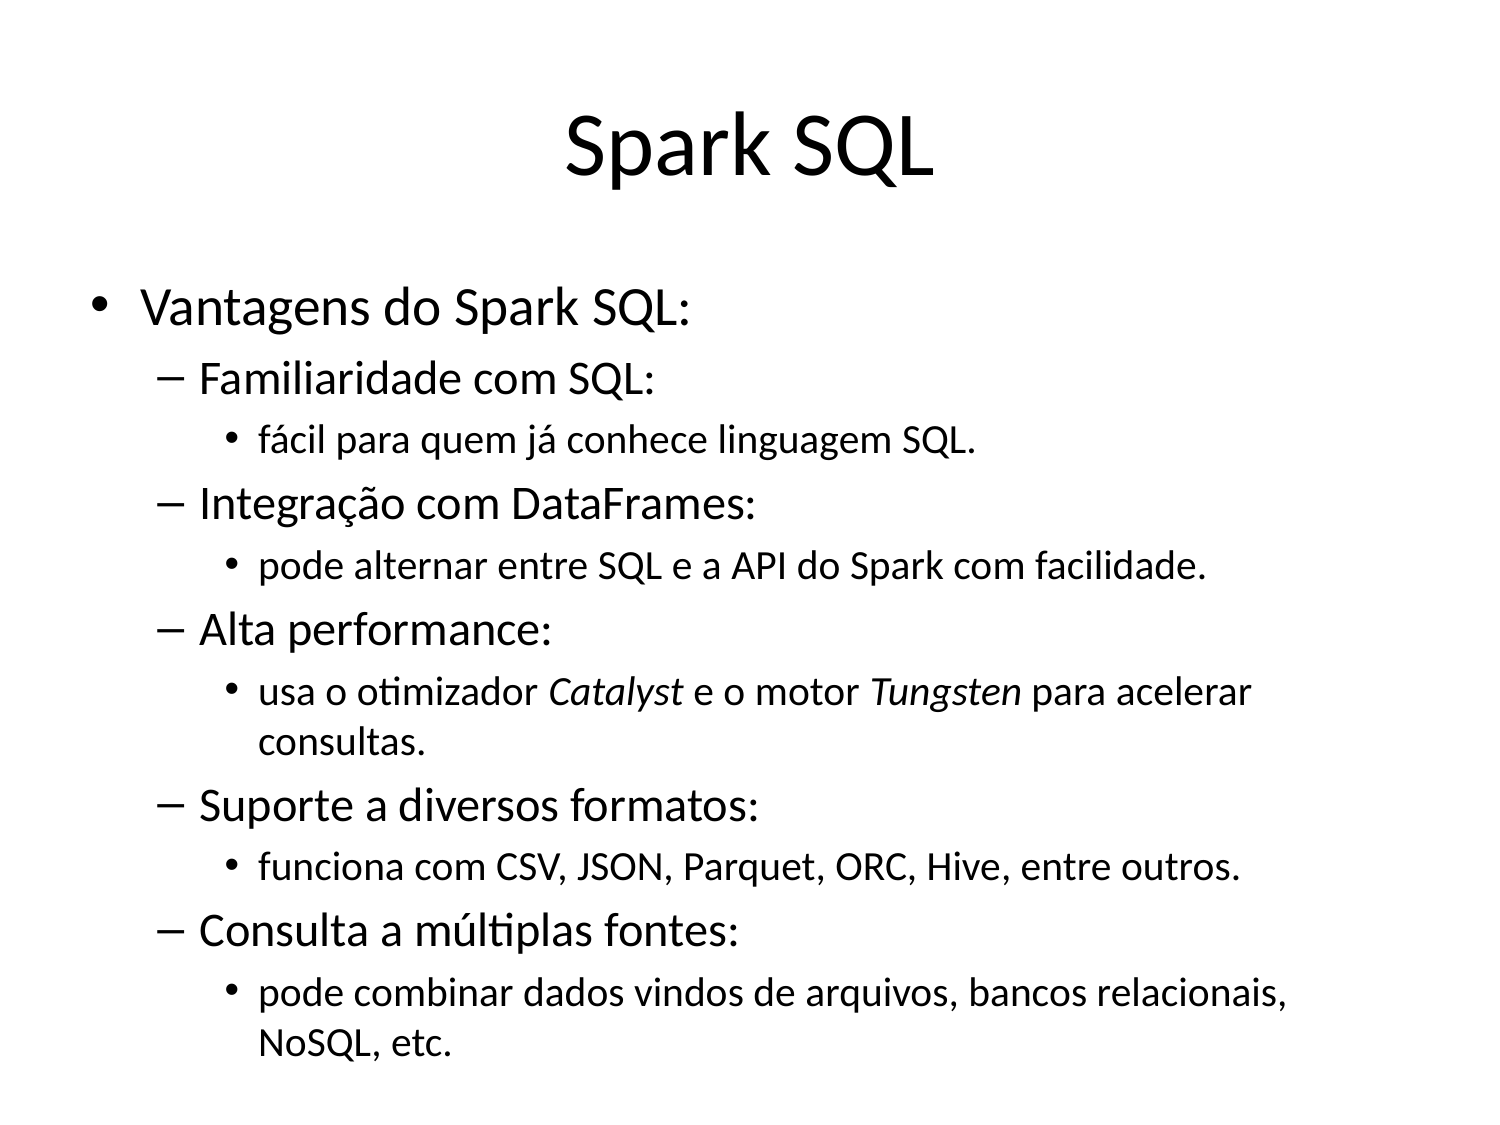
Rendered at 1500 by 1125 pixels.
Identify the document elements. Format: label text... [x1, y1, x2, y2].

list Vantagens do Spark SQL: Familiaridade com SQL: fácil para quem já conhece linguagem SQL. Integração com DataFrames: pode alternar entre SQL e a API do Spark com facilidade. Alta performance: usa o otimizador Catalyst e o motor Tungsten para acelerar consultas. Suporte a diversos formatos: funciona com CSV, JSON, Parquet, ORC, Hive, entre outros. Consulta a múltiplas fontes: pode combinar dados vindos de arquivos, bancos relacionais, NoSQL, etc. [75, 262, 1425, 1080]
title Spark SQL [75, 45, 1425, 233]
